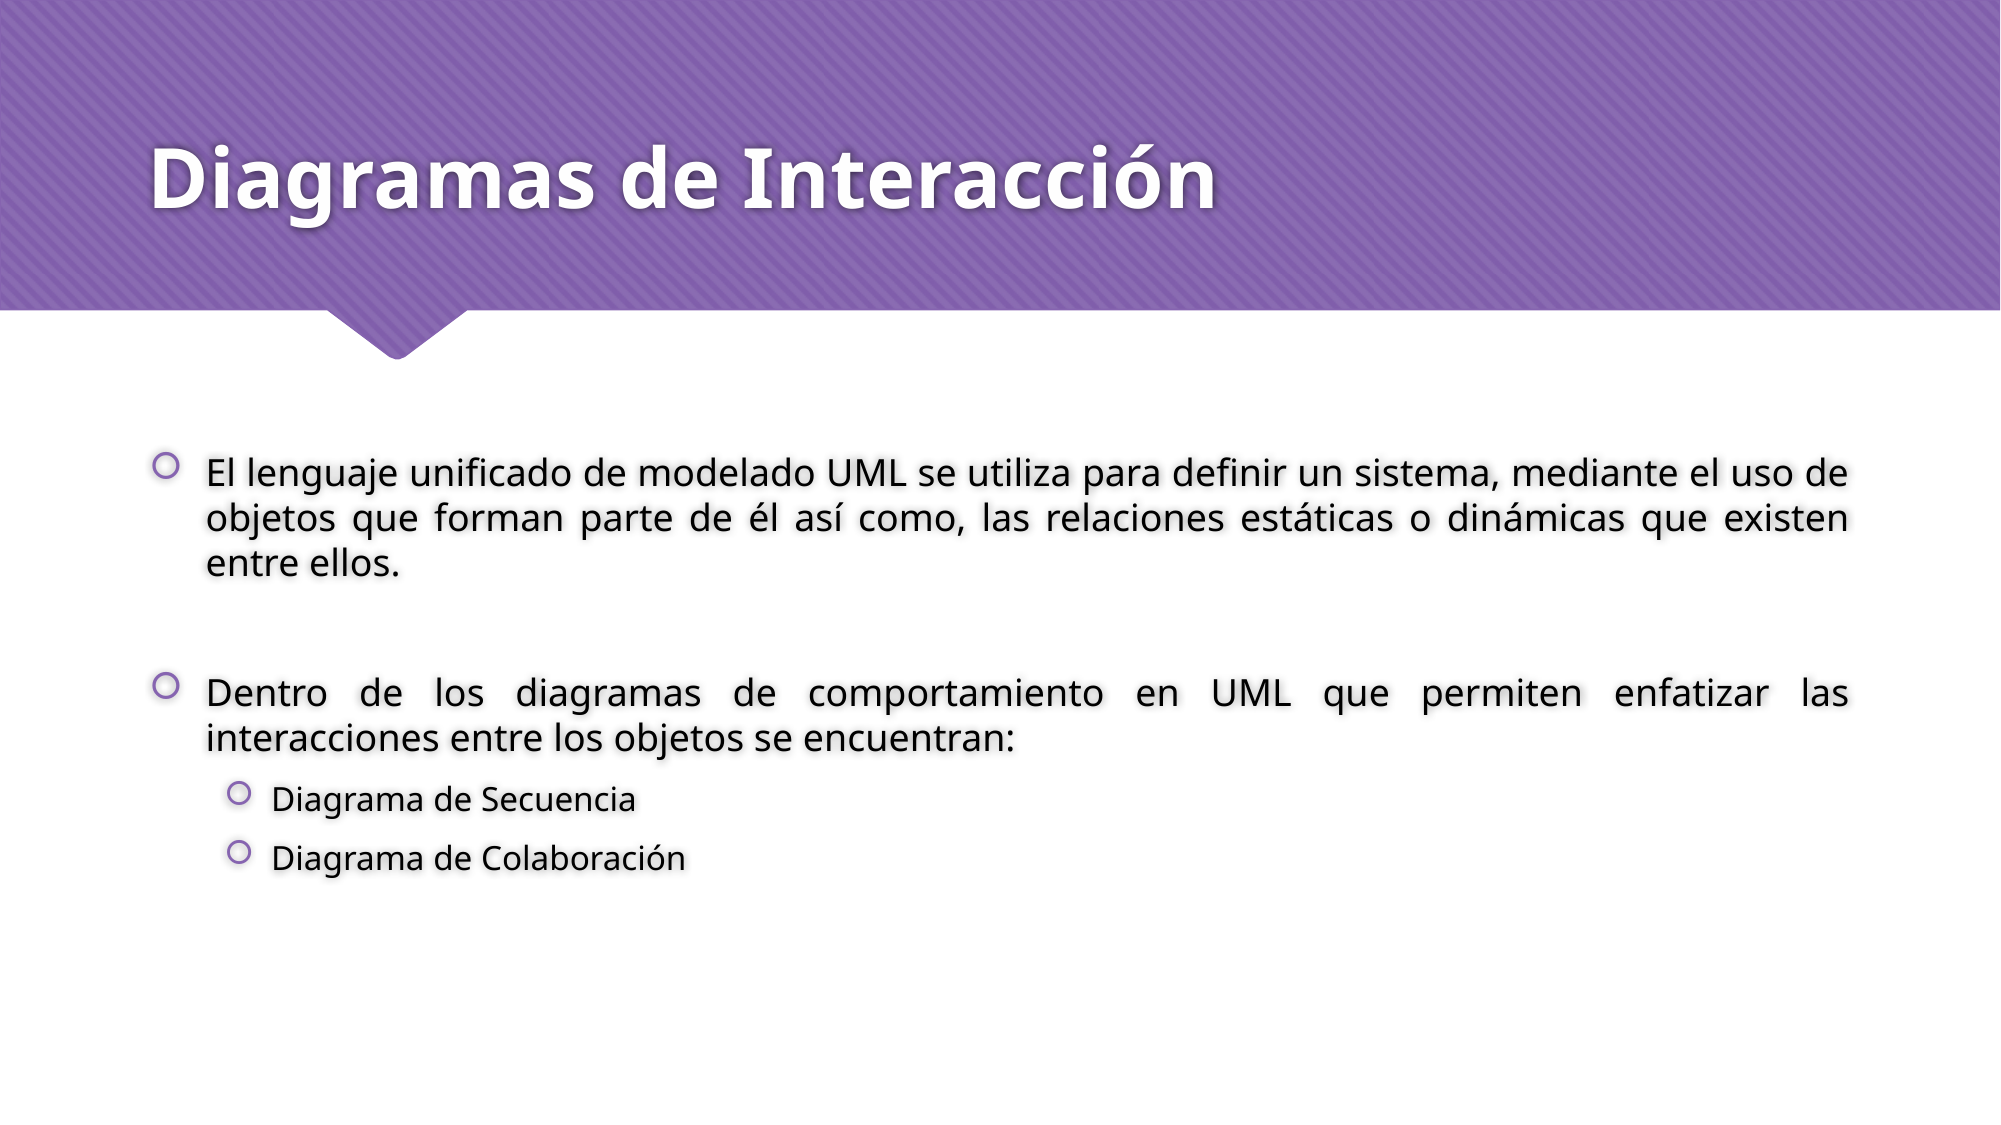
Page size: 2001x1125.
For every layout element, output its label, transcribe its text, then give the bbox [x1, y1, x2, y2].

title Diagramas de Interacción [132, 73, 1868, 233]
list El lenguaje unificado de modelado UML se utiliza para definir un sistema, mediante el uso de objetos que forman parte de él así como, las relaciones estáticas o dinámicas que existen entre ellos. Dentro de los diagramas de comportamiento en UML que permiten enfatizar las interacciones entre los objetos se encuentran: Diagrama de Secuencia Diagrama de Colaboración [134, 364, 1866, 962]
